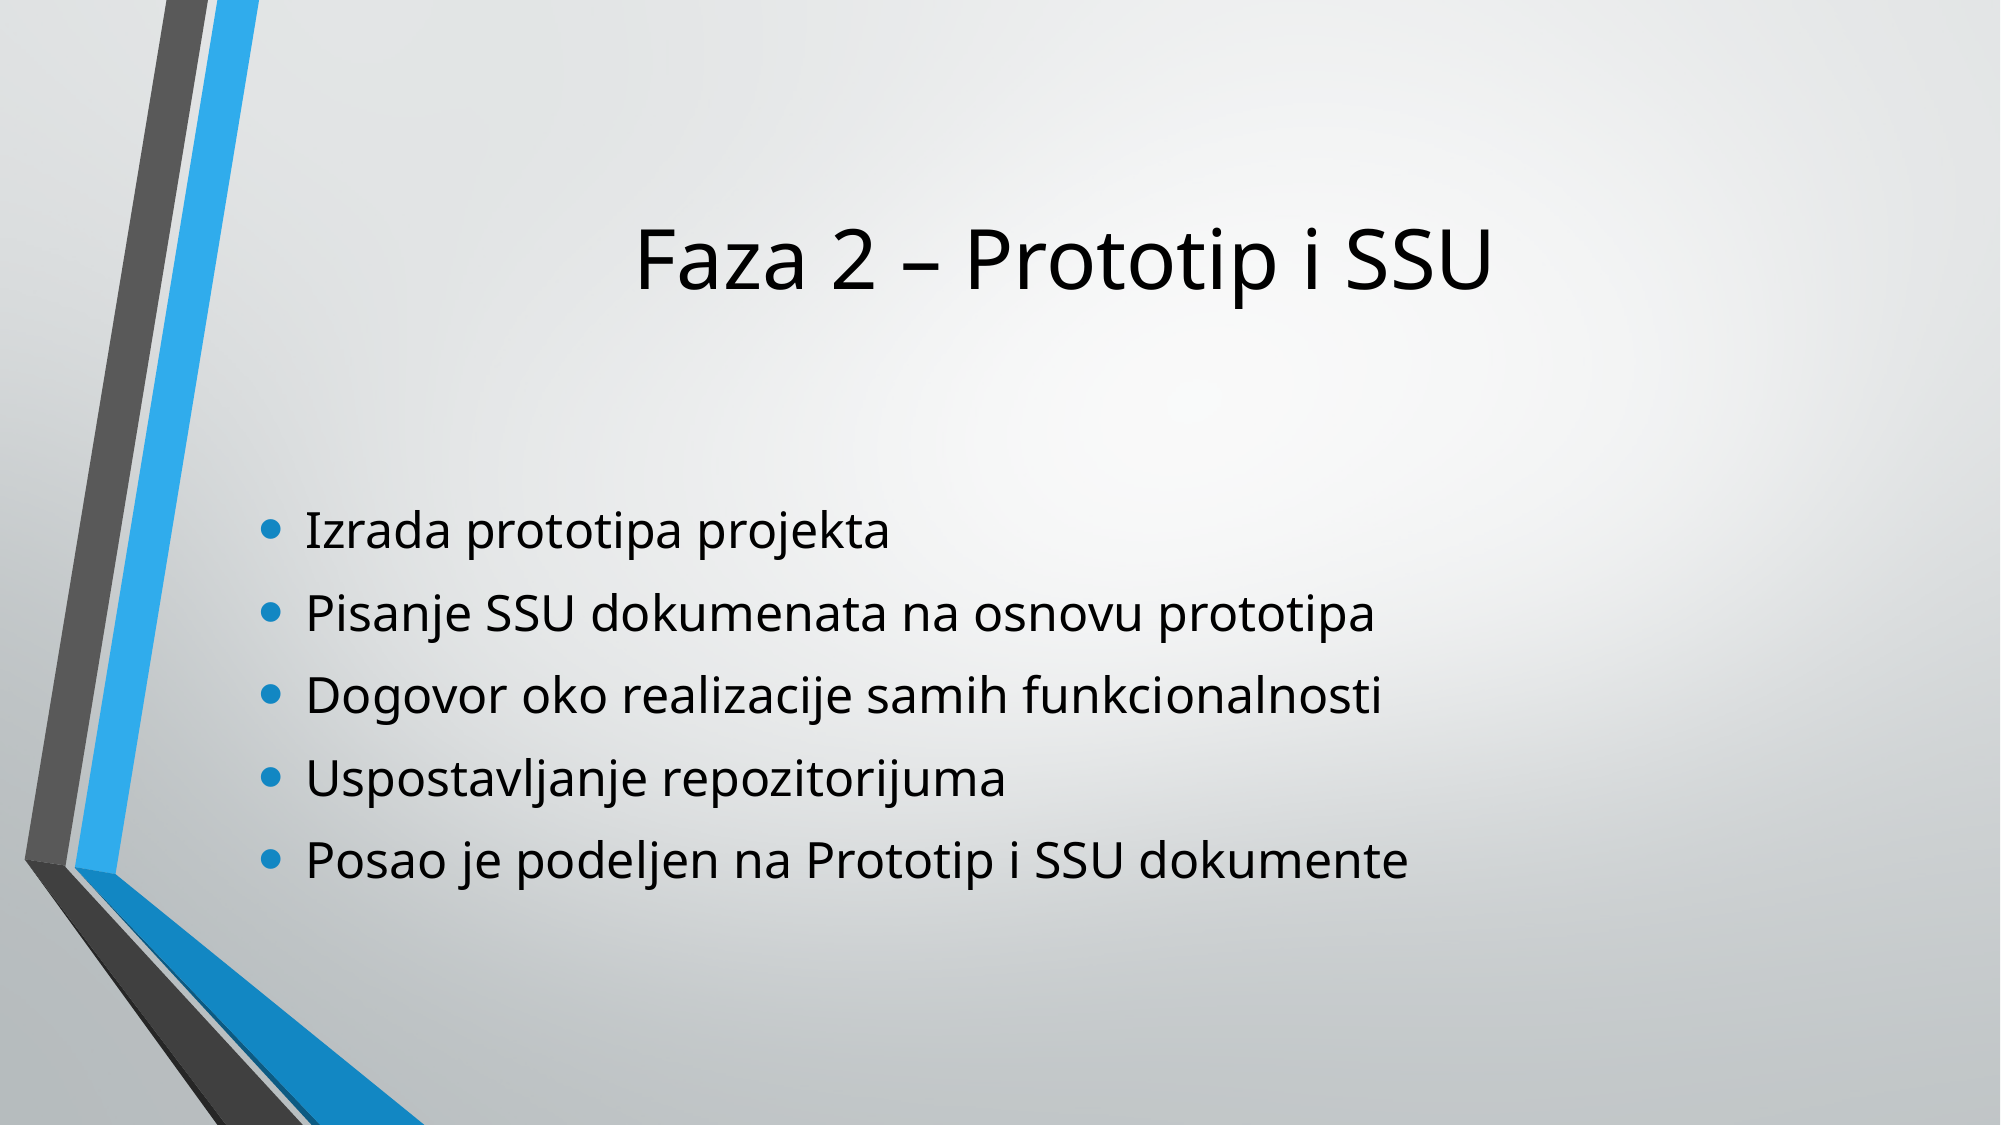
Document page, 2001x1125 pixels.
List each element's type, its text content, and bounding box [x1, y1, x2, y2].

list Izrada prototipa projekta Pisanje SSU dokumenata na osnovu prototipa Dogovor oko realizacije samih funkcionalnosti Uspostavljanje repozitorijuma Posao je podeljen na Prototip i SSU dokumente [243, 437, 1887, 950]
title Faza 2 – Prototip i SSU [243, 112, 1887, 400]
